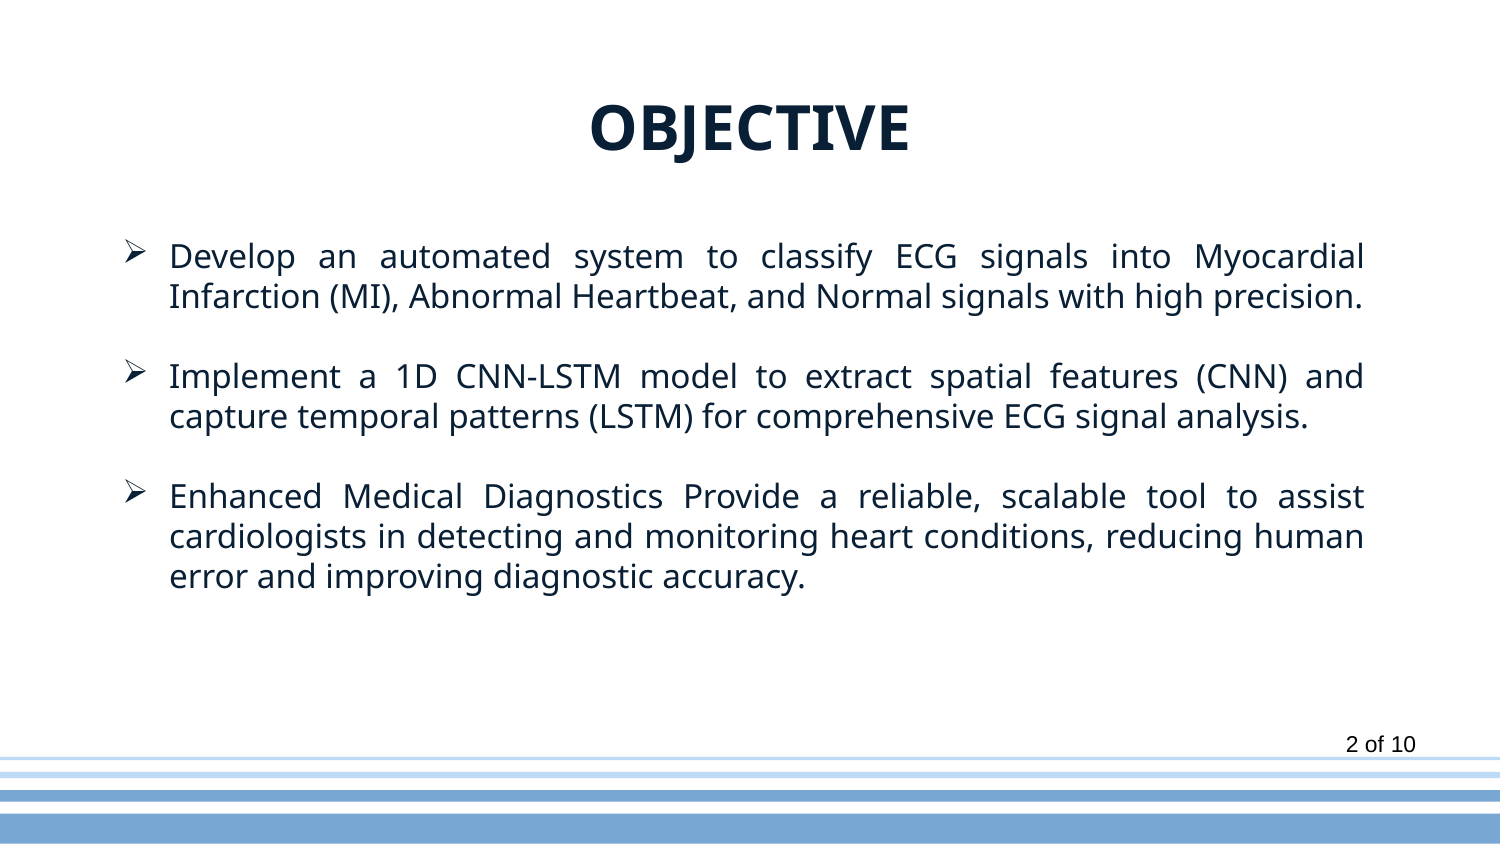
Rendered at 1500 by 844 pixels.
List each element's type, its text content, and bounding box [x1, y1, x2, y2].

text_box 2 of 10 [1331, 721, 1455, 765]
title OBJECTIVE [118, 72, 1382, 167]
list Develop an automated system to classify ECG signals into Myocardial Infarction (MI), Abnormal Heartbeat, and Normal signals with high precision. Implement a 1D CNN-LSTM model to extract spatial features (CNN) and capture temporal patterns (LSTM) for comprehensive ECG signal analysis. Enhanced Medical Diagnostics Provide a reliable, scalable tool to assist cardiologists in detecting and monitoring heart conditions, reducing human error and improving diagnostic accuracy. [107, 220, 1382, 726]
